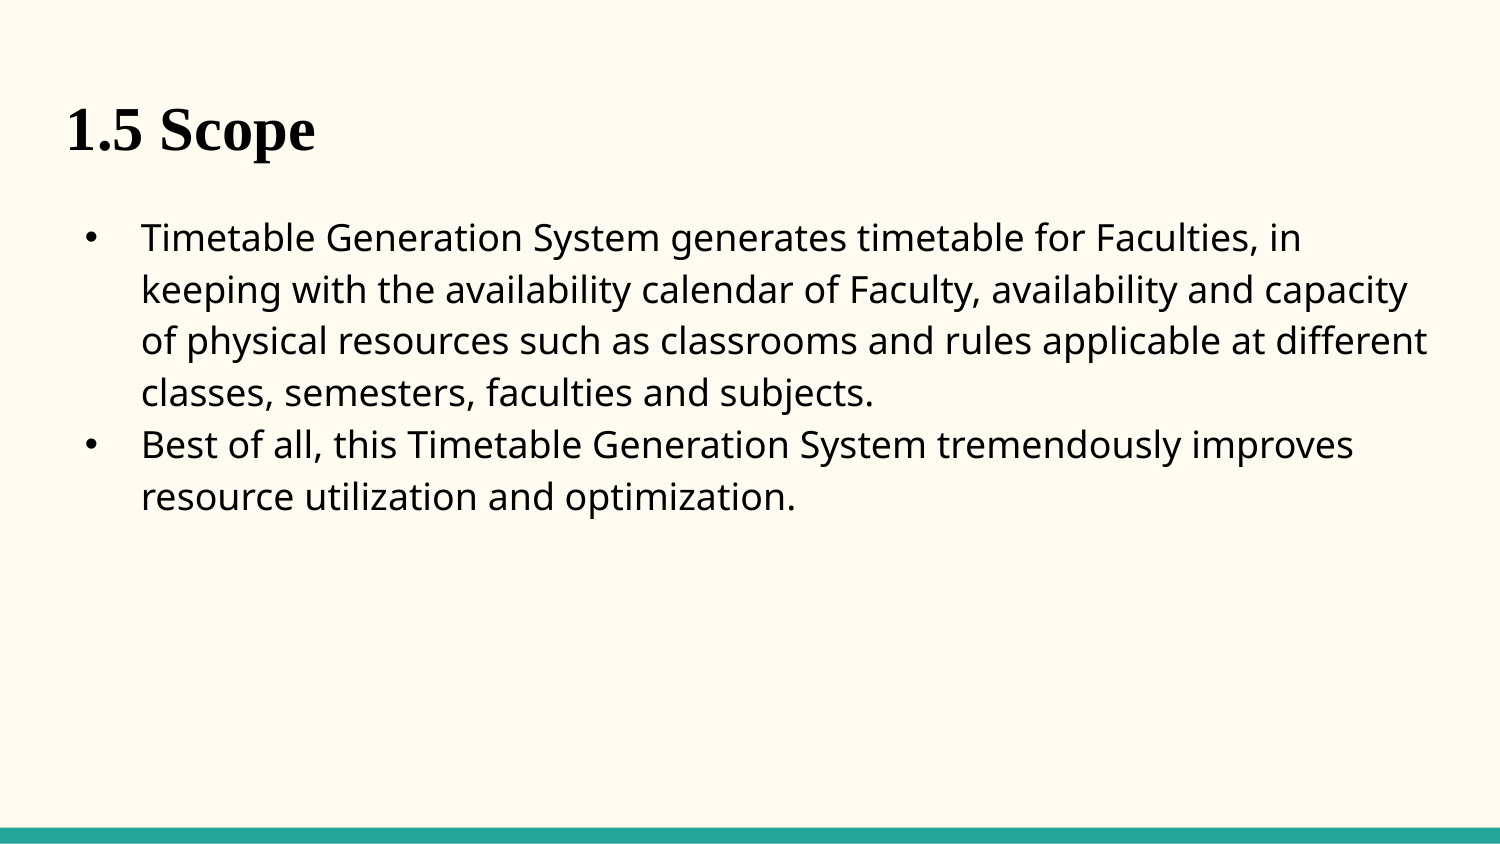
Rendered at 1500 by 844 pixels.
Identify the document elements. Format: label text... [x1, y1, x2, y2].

text_box Timetable Generation System generates timetable for Faculties, in keeping with the availability calendar of Faculty, availability and capacity of physical resources such as classrooms and rules applicable at different classes, semesters, faculties and subjects. Best of all, this Timetable Generation System tremendously improves resource utilization and optimization. [51, 192, 1449, 750]
text_box 1.5 Scope [51, 72, 1449, 174]
